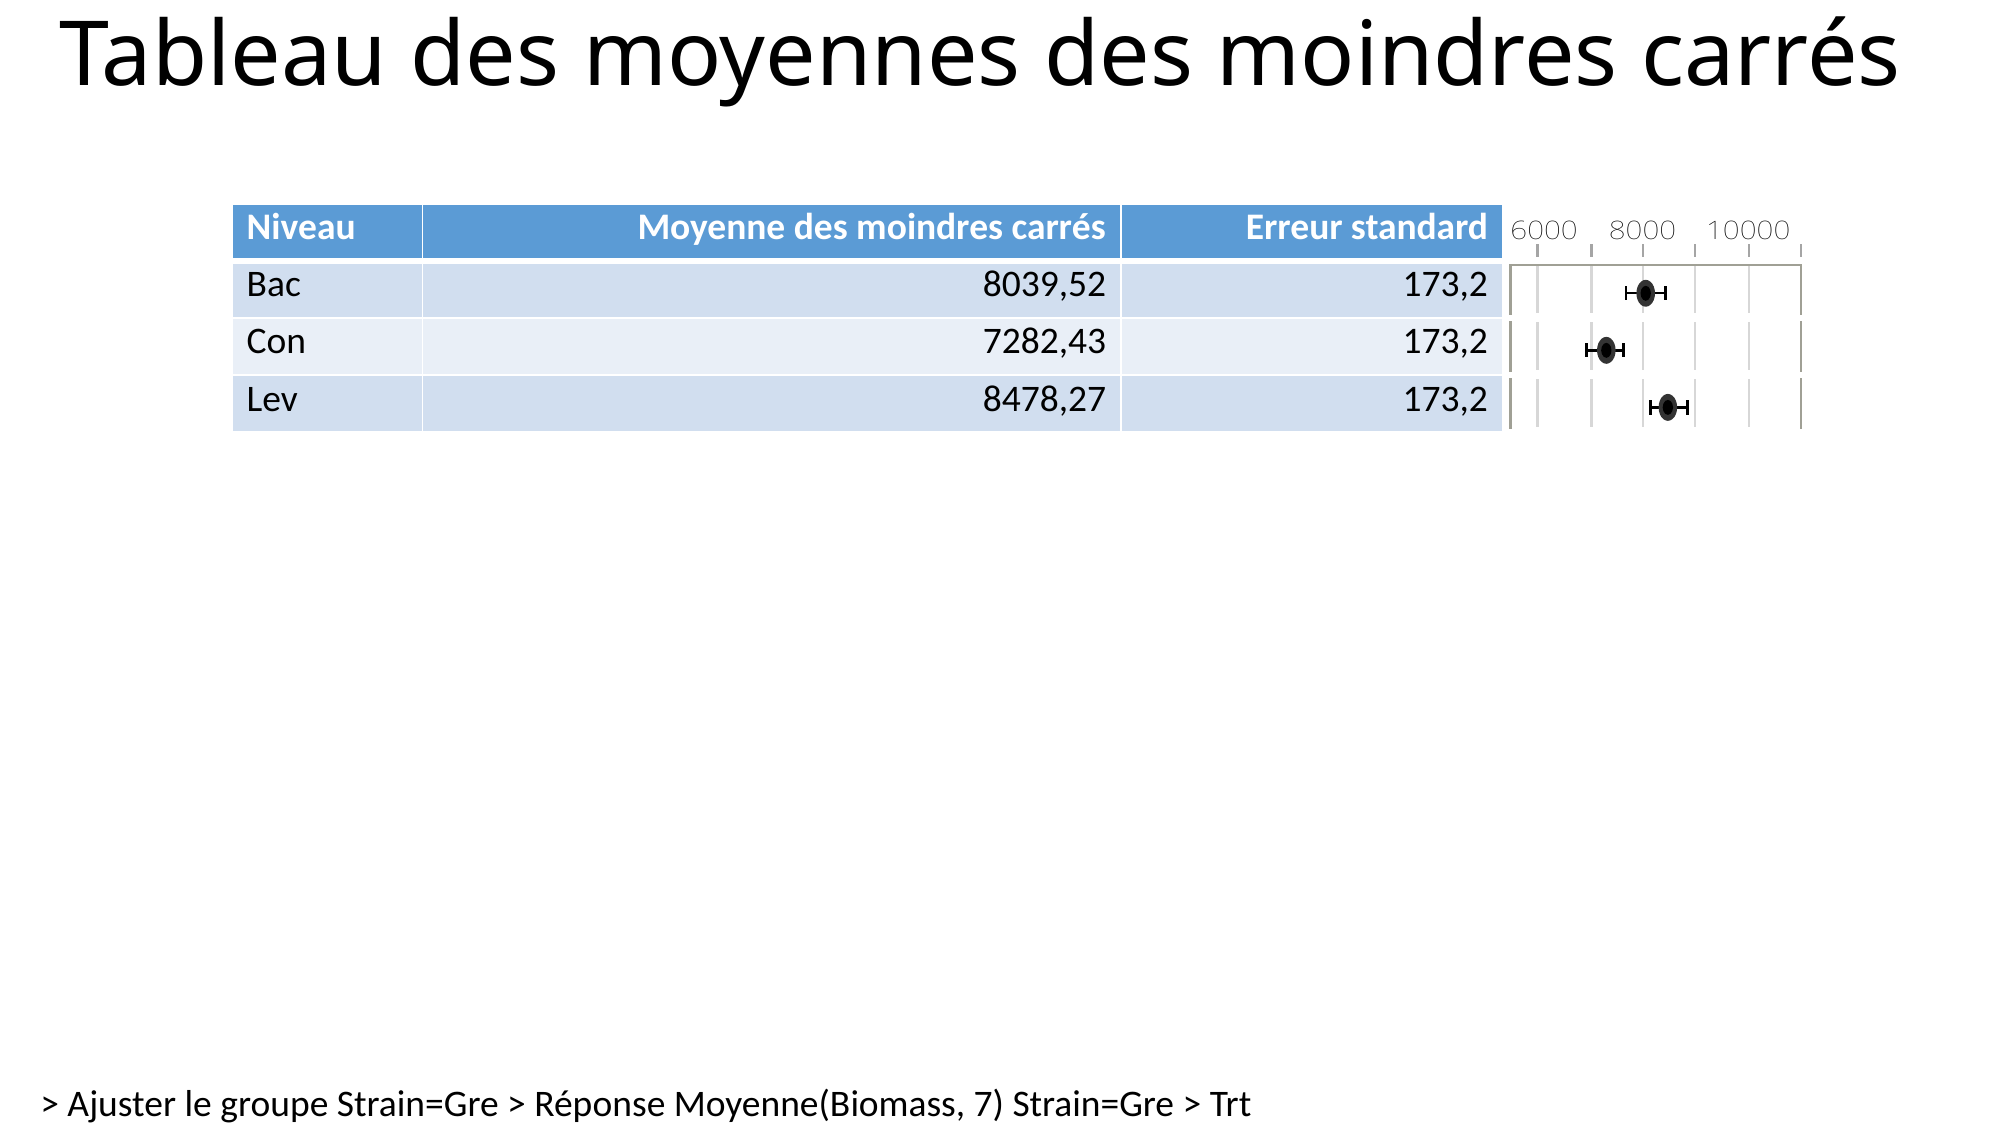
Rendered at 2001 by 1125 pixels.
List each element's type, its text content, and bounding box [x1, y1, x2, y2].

table_cell [1504, 264, 1805, 317]
title Tableau des moyennes des moindres carrés [0, 0, 1963, 113]
table_header Niveau [233, 205, 422, 258]
table_cell [1504, 376, 1805, 431]
table_header Erreur standard [1122, 205, 1502, 258]
table_cell 7282,43 [423, 319, 1120, 374]
table_header Moyenne des moindres carrés [423, 205, 1120, 258]
table_cell 173,2 [1122, 319, 1502, 374]
table_cell 173,2 [1122, 376, 1502, 431]
table_cell 8478,27 [423, 376, 1120, 431]
table_cell 173,2 [1122, 264, 1502, 317]
text_box > Ajuster le groupe Strain=Gre > Réponse Moyenne(Biomass, 7) Strain=Gre > Trt [40, 1079, 1254, 1125]
table_cell Bac [233, 264, 422, 317]
table_cell [1504, 319, 1805, 374]
table_cell 8039,52 [423, 264, 1120, 317]
table_cell Con [233, 319, 422, 374]
table_header [1504, 205, 1805, 258]
table_cell Lev [233, 376, 422, 431]
